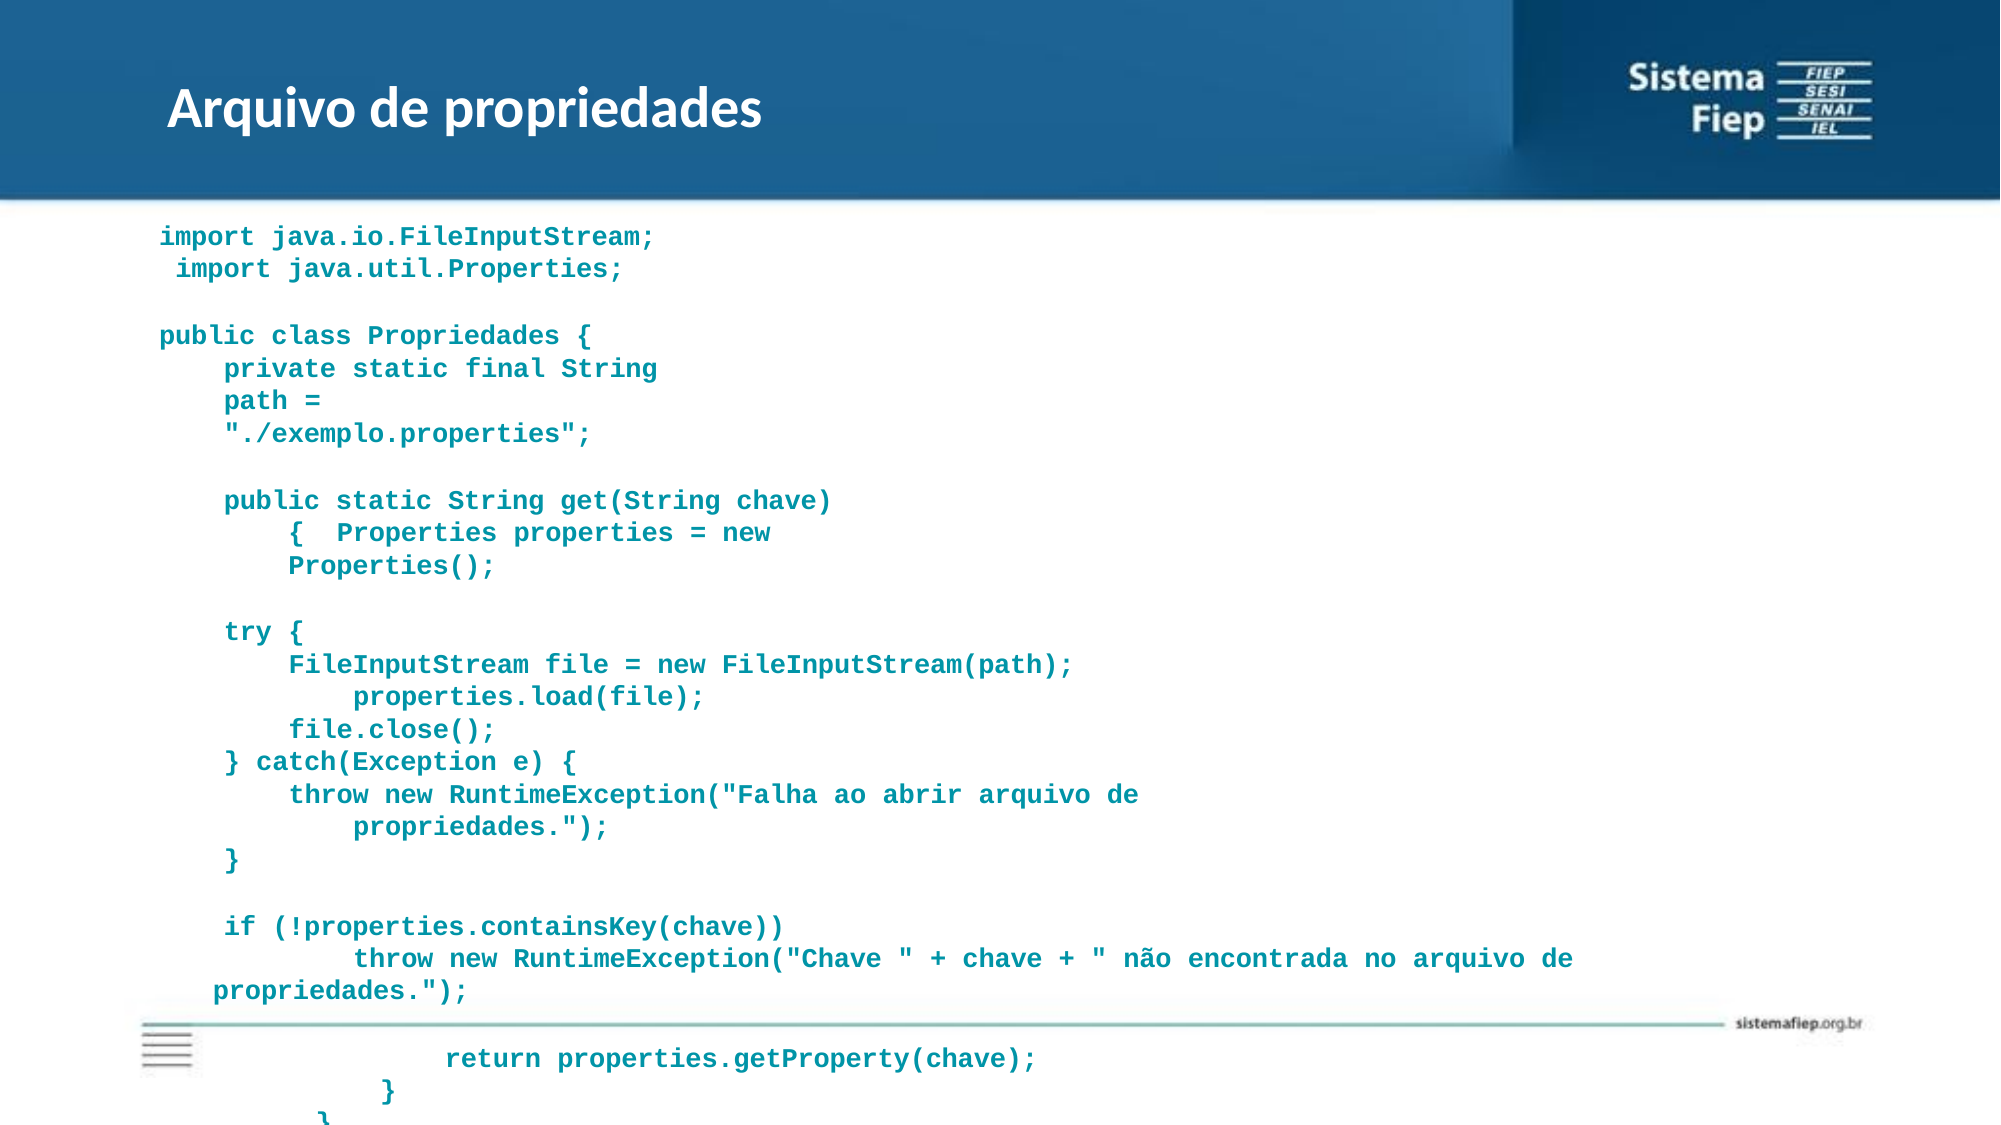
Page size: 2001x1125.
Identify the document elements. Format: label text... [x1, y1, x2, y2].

text_box import java.io.FileInputStream; import java.util.Properties; public class Propriedades { private static final String path = "./exemplo.properties"; public static String get(String chave) { Properties properties = new Properties(); try { FileInputStream file = new FileInputStream(path); properties.load(file); file.close(); } catch(Exception e) { throw new RuntimeException("Falha ao abrir arquivo de propriedades."); } if (!properties.containsKey(chave)) throw new RuntimeException("Chave " + chave + " não encontrada no arquivo de propriedades."); return properties.getProperty(chave); } } [157, 216, 1583, 1125]
picture [0, 0, 2000, 1078]
title Arquivo de propriedades [165, 66, 770, 216]
